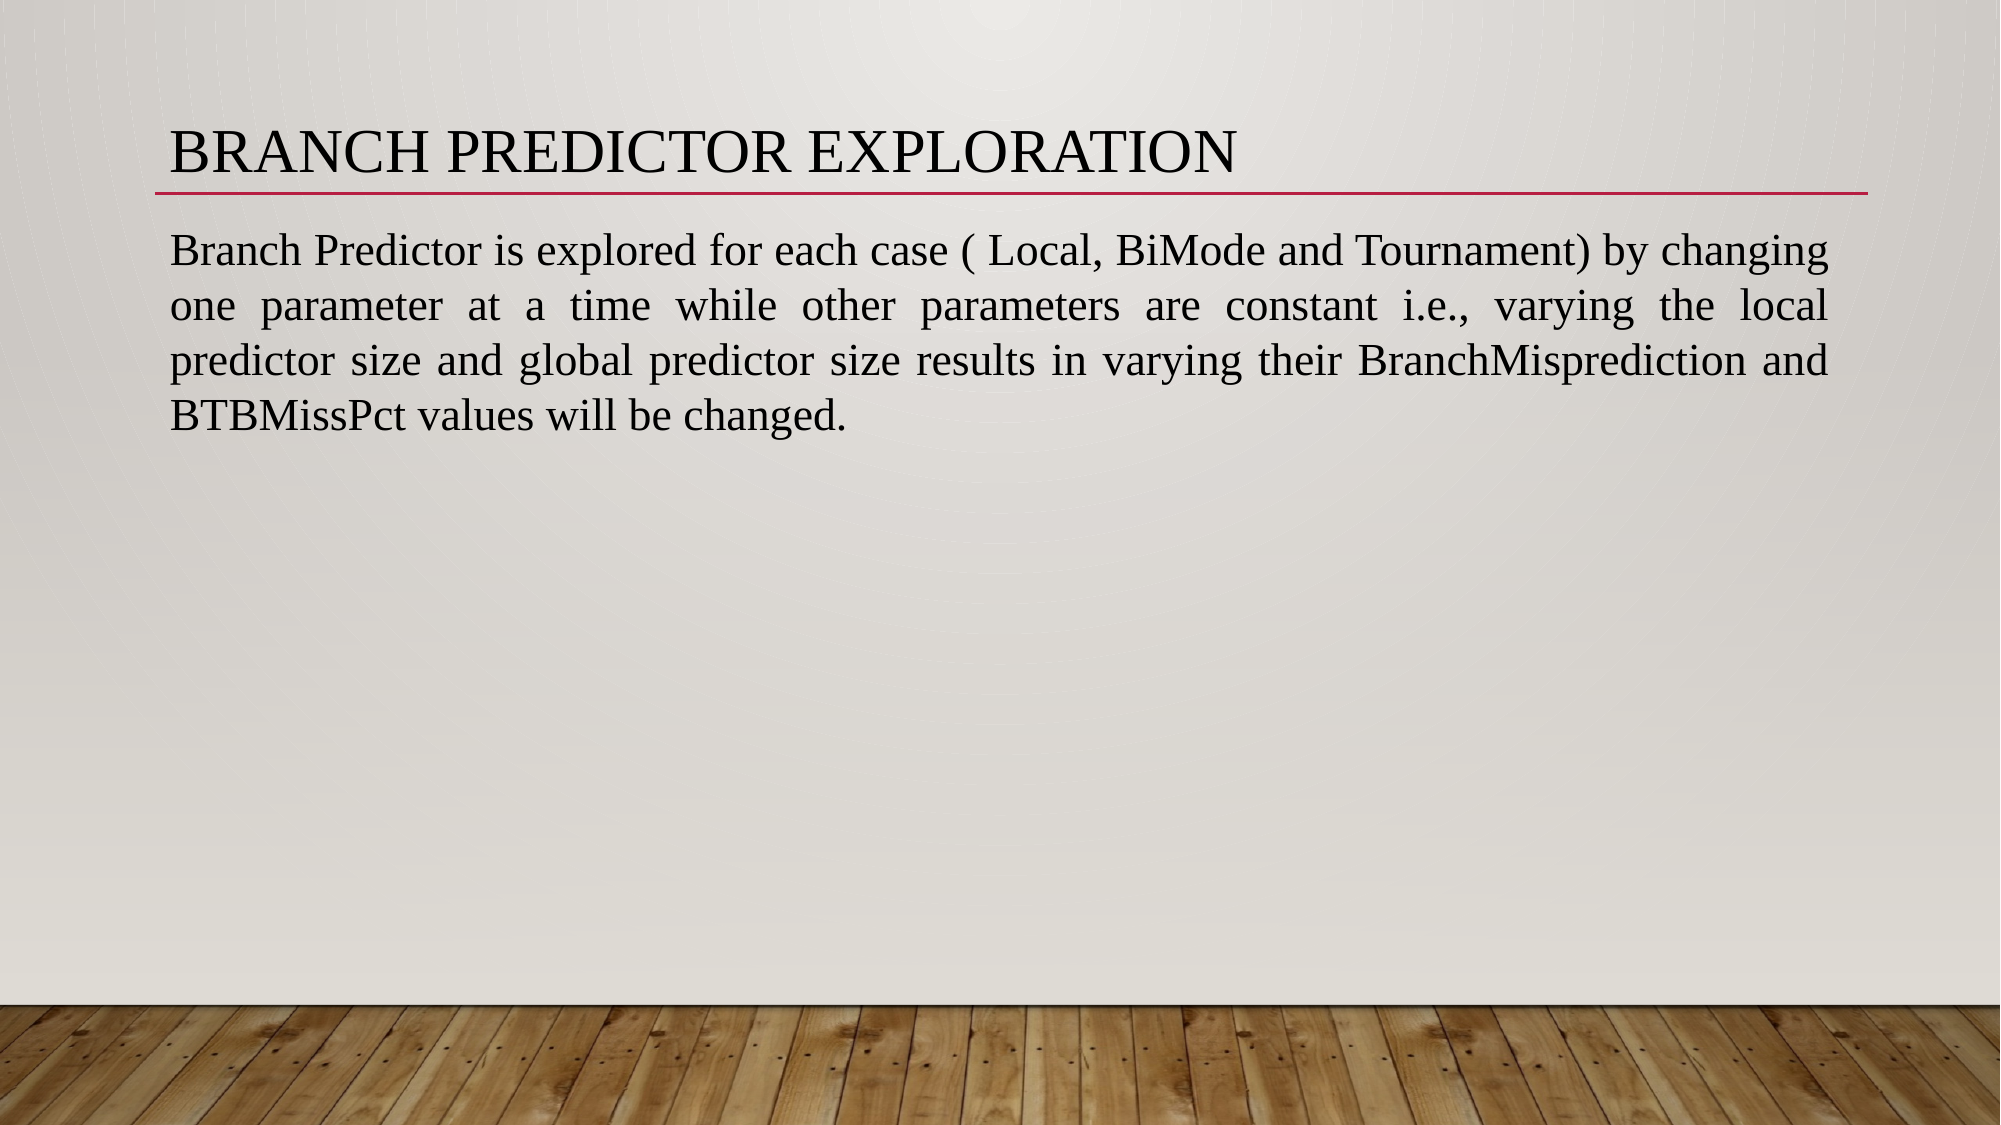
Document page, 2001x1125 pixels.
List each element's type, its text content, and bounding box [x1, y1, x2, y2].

text_box Branch Predictor is explored for each case ( Local, BiMode and Tournament) by changing one parameter at a time while other parameters are constant i.e., varying the local predictor size and global predictor size results in varying their BranchMisprediction and BTBMissPct values will be changed. [155, 212, 1845, 447]
picture [0, 1005, 2000, 1125]
text_box BRANCH PREDICTOR EXPLORATION [155, 102, 1845, 192]
